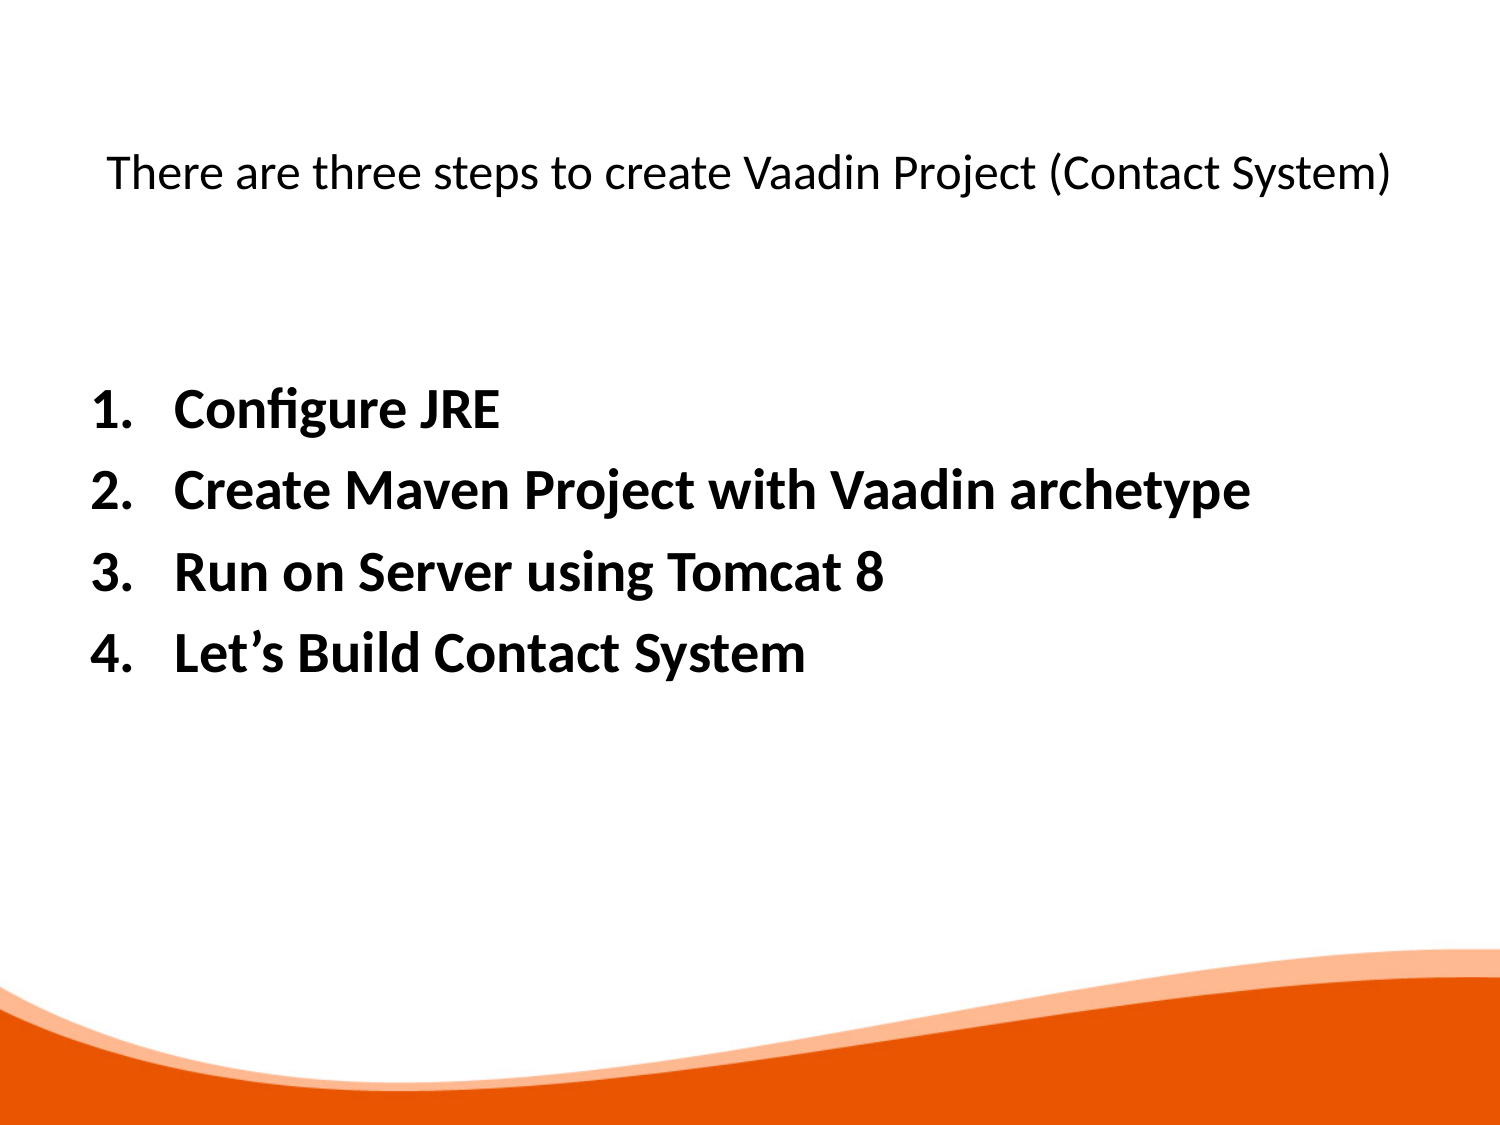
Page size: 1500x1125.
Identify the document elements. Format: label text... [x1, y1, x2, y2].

list Configure JRE Create Maven Project with Vaadin archetype Run on Server using Tomcat 8 Let’s Build Contact System [75, 362, 1425, 1005]
title There are three steps to create Vaadin Project (Contact System) [75, 112, 1425, 300]
picture [0, 0, 1500, 1125]
